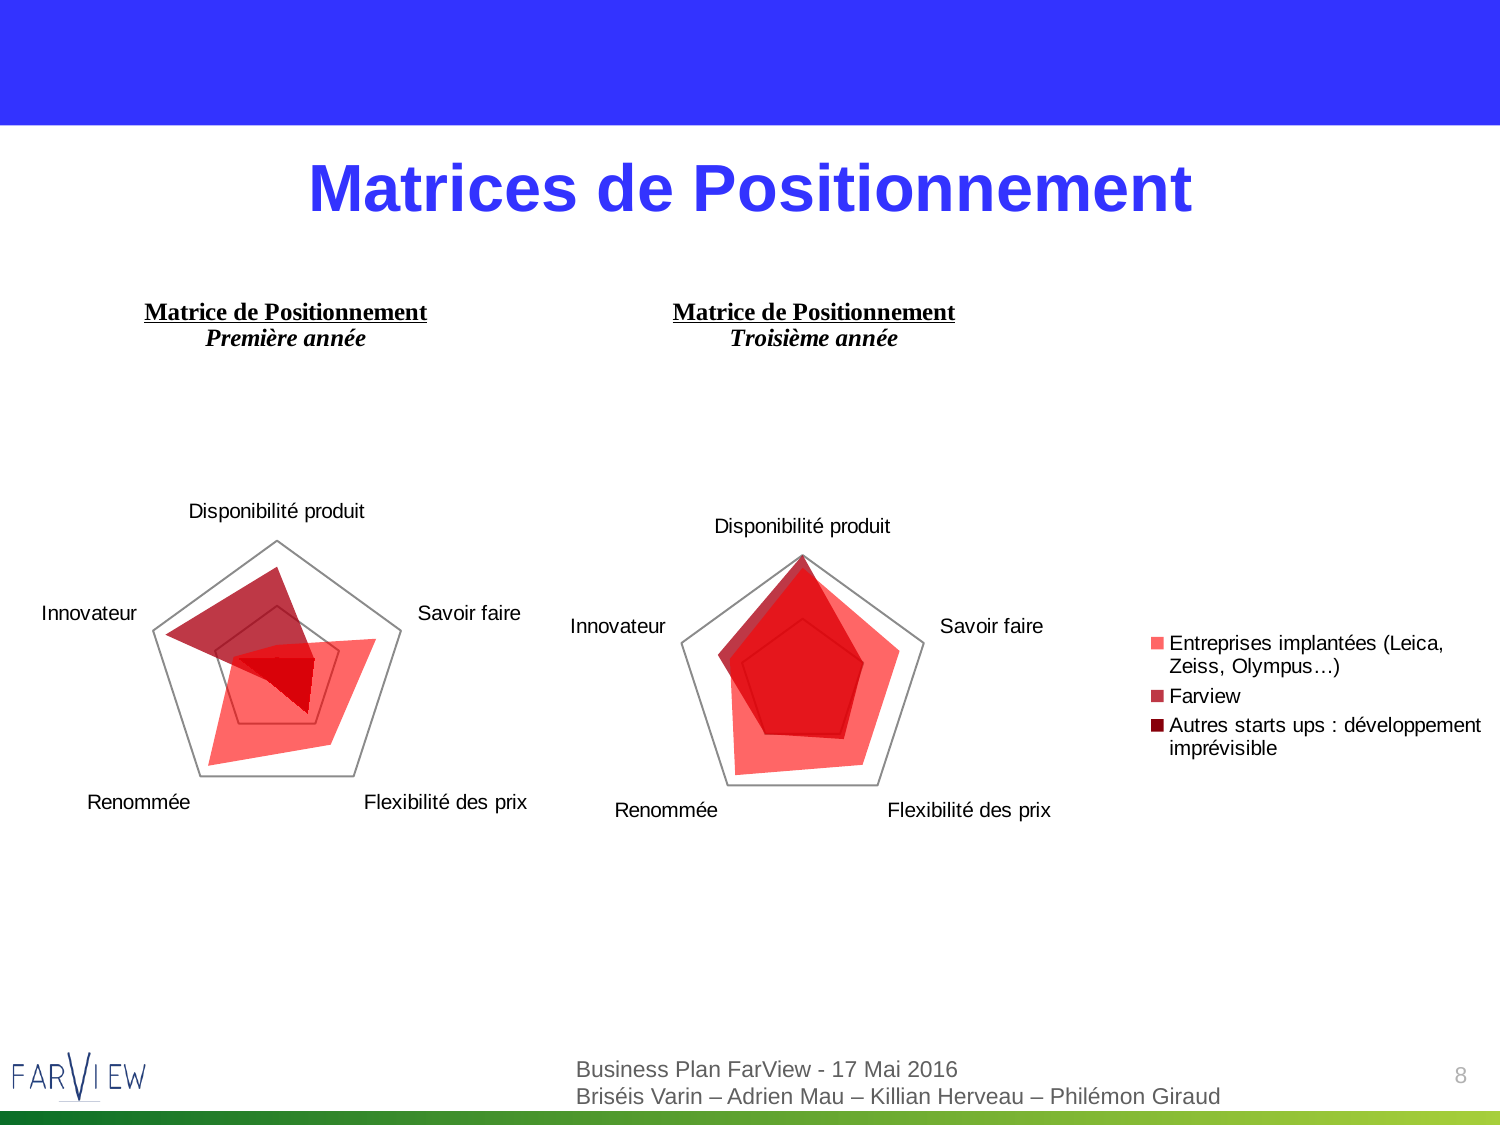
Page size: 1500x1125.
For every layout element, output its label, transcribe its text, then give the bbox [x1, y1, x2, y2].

title Matrices de Positionnement [85, 137, 1436, 233]
chart [430, 266, 1500, 1125]
chart [0, 266, 424, 1125]
